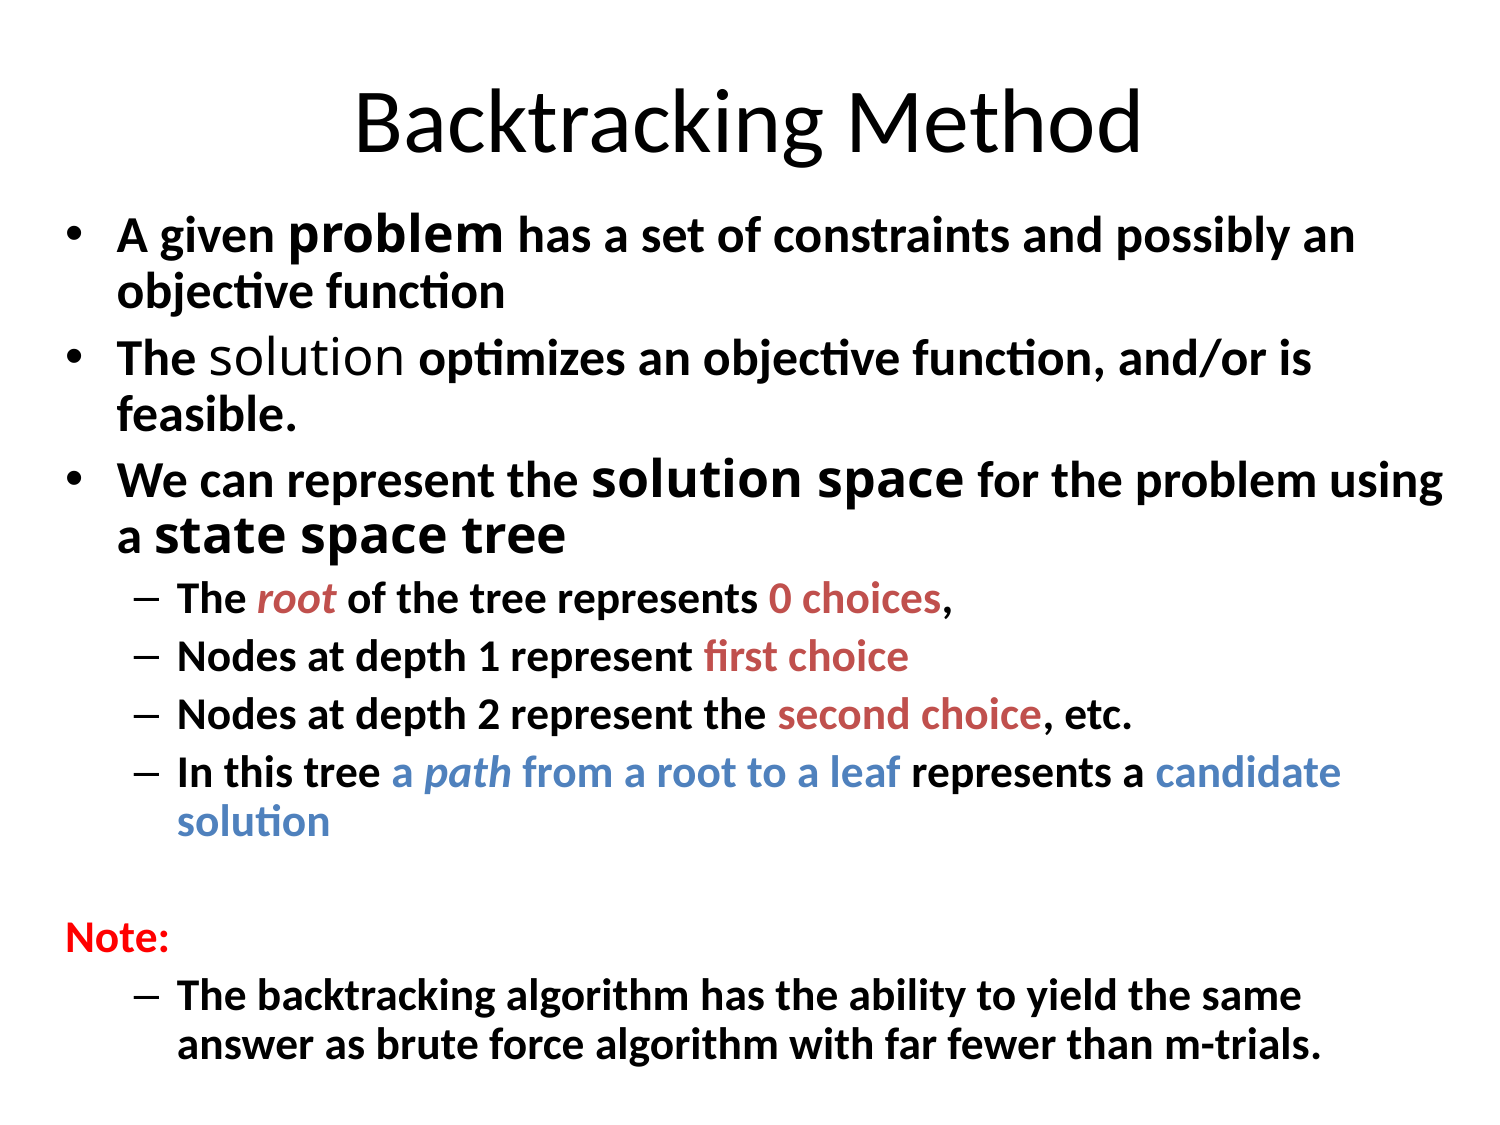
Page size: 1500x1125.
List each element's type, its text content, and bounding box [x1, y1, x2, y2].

list A given problem has a set of constraints and possibly an objective function The solution optimizes an objective function, and/or is feasible. We can represent the solution space for the problem using a state space tree The root of the tree represents 0 choices, Nodes at depth 1 represent first choice Nodes at depth 2 represent the second choice, etc. In this tree a path from a root to a leaf represents a candidate solution Note: The backtracking algorithm has the ability to yield the same answer as brute force algorithm with far fewer than m-trials. [50, 200, 1463, 1088]
title Backtracking Method [75, 45, 1425, 188]
